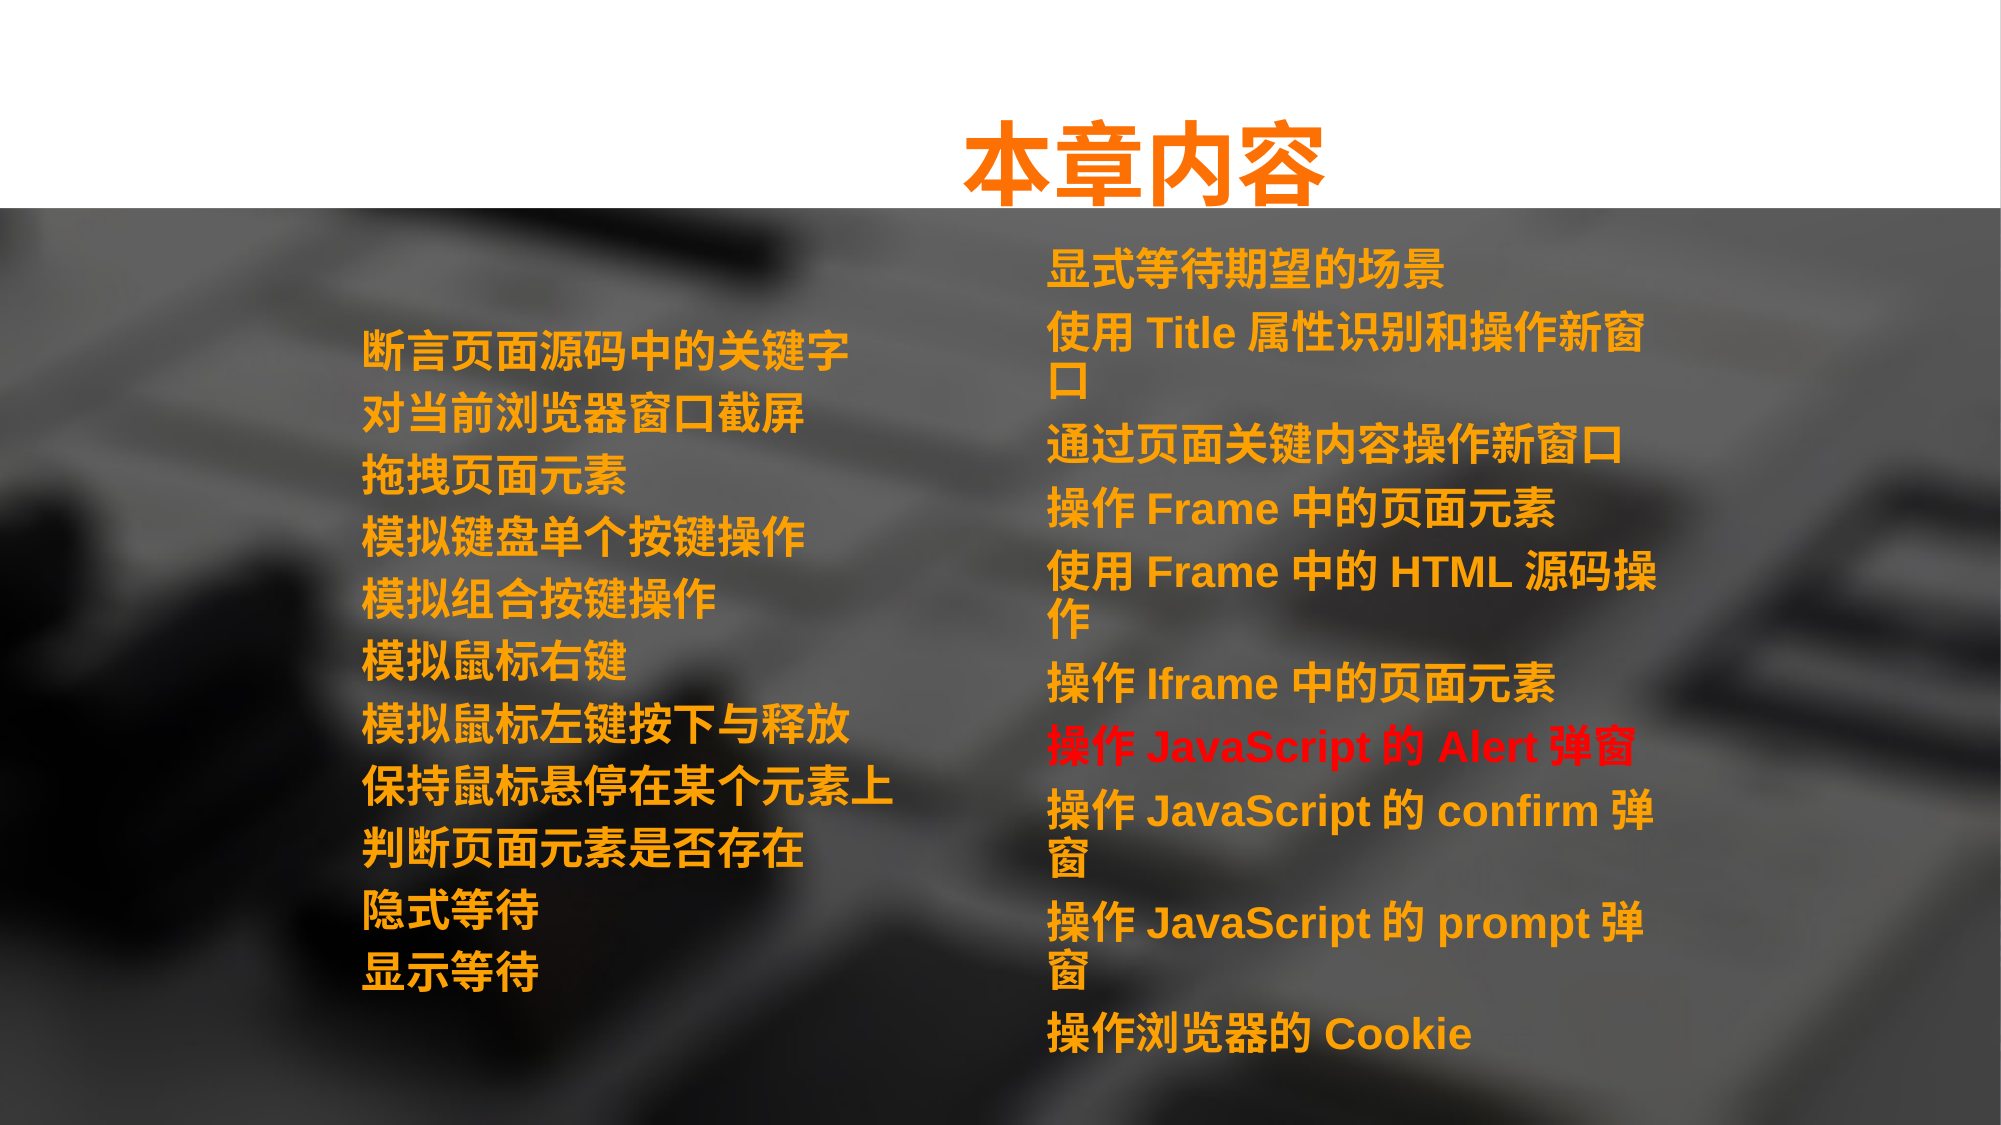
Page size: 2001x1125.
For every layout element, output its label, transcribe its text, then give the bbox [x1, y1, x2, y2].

list 断言页面源码中的关键字 对当前浏览器窗口截屏 拖拽页面元素 模拟键盘单个按键操作 模拟组合按键操作 模拟鼠标右键 模拟鼠标左键按下与释放 保持鼠标悬停在某个元素上 判断页面元素是否存在 隐式等待 显示等待 [346, 284, 1027, 1036]
text_box 本章内容 [941, 60, 1751, 278]
picture [0, 209, 2001, 1125]
text_box 显式等待期望的场景 使用Title属性识别和操作新窗口 通过页面关键内容操作新窗口 操作Frame中的页面元素 使用Frame中的HTML源码操作 操作Iframe中的页面元素 操作JavaScript的Alert弹窗 操作JavaScript的confirm弹窗 操作JavaScript的prompt弹窗 操作浏览器的Cookie [1026, 277, 1707, 1029]
